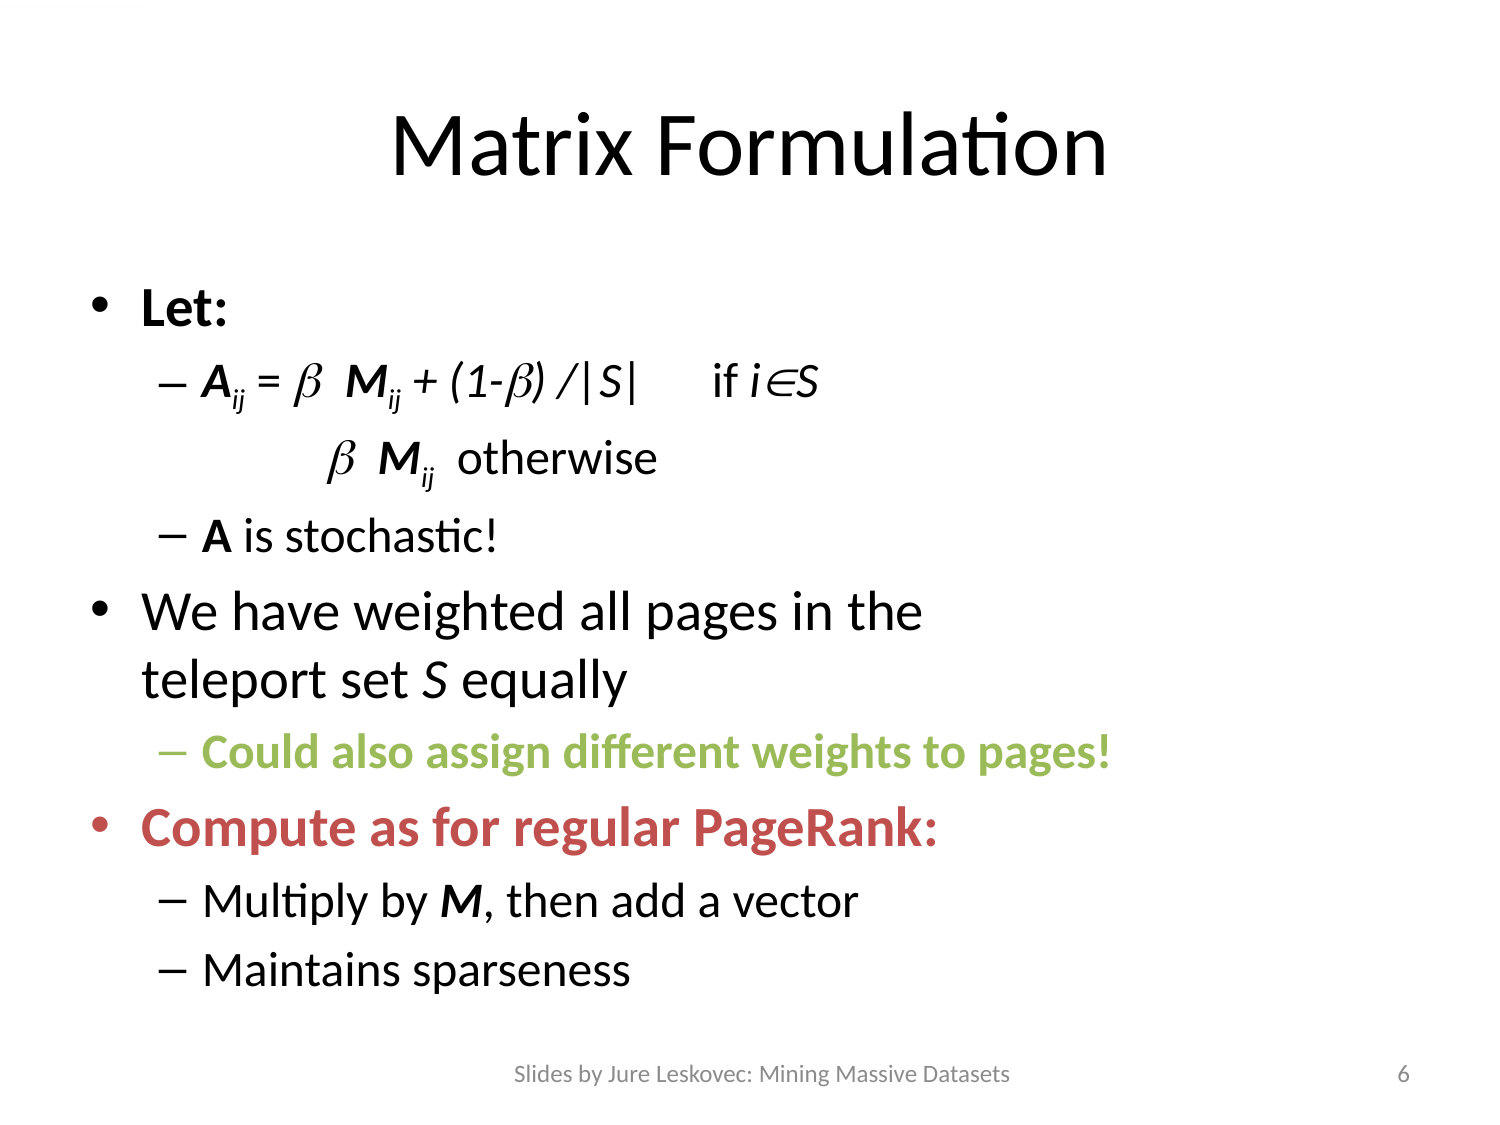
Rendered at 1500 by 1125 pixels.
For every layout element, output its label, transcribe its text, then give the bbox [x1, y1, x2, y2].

footer Slides by Jure Leskovec: Mining Massive Datasets [474, 1042, 1050, 1103]
list Let: Aij =  Mij + (1-) /|S| if iS  Mij otherwise A is stochastic! We have weighted all pages in the teleport set S equally Could also assign different weights to pages! Compute as for regular PageRank: Multiply by M, then add a vector Maintains sparseness [75, 262, 1425, 1005]
slide_number 6 [1074, 1042, 1425, 1103]
title Matrix Formulation [75, 45, 1425, 233]
